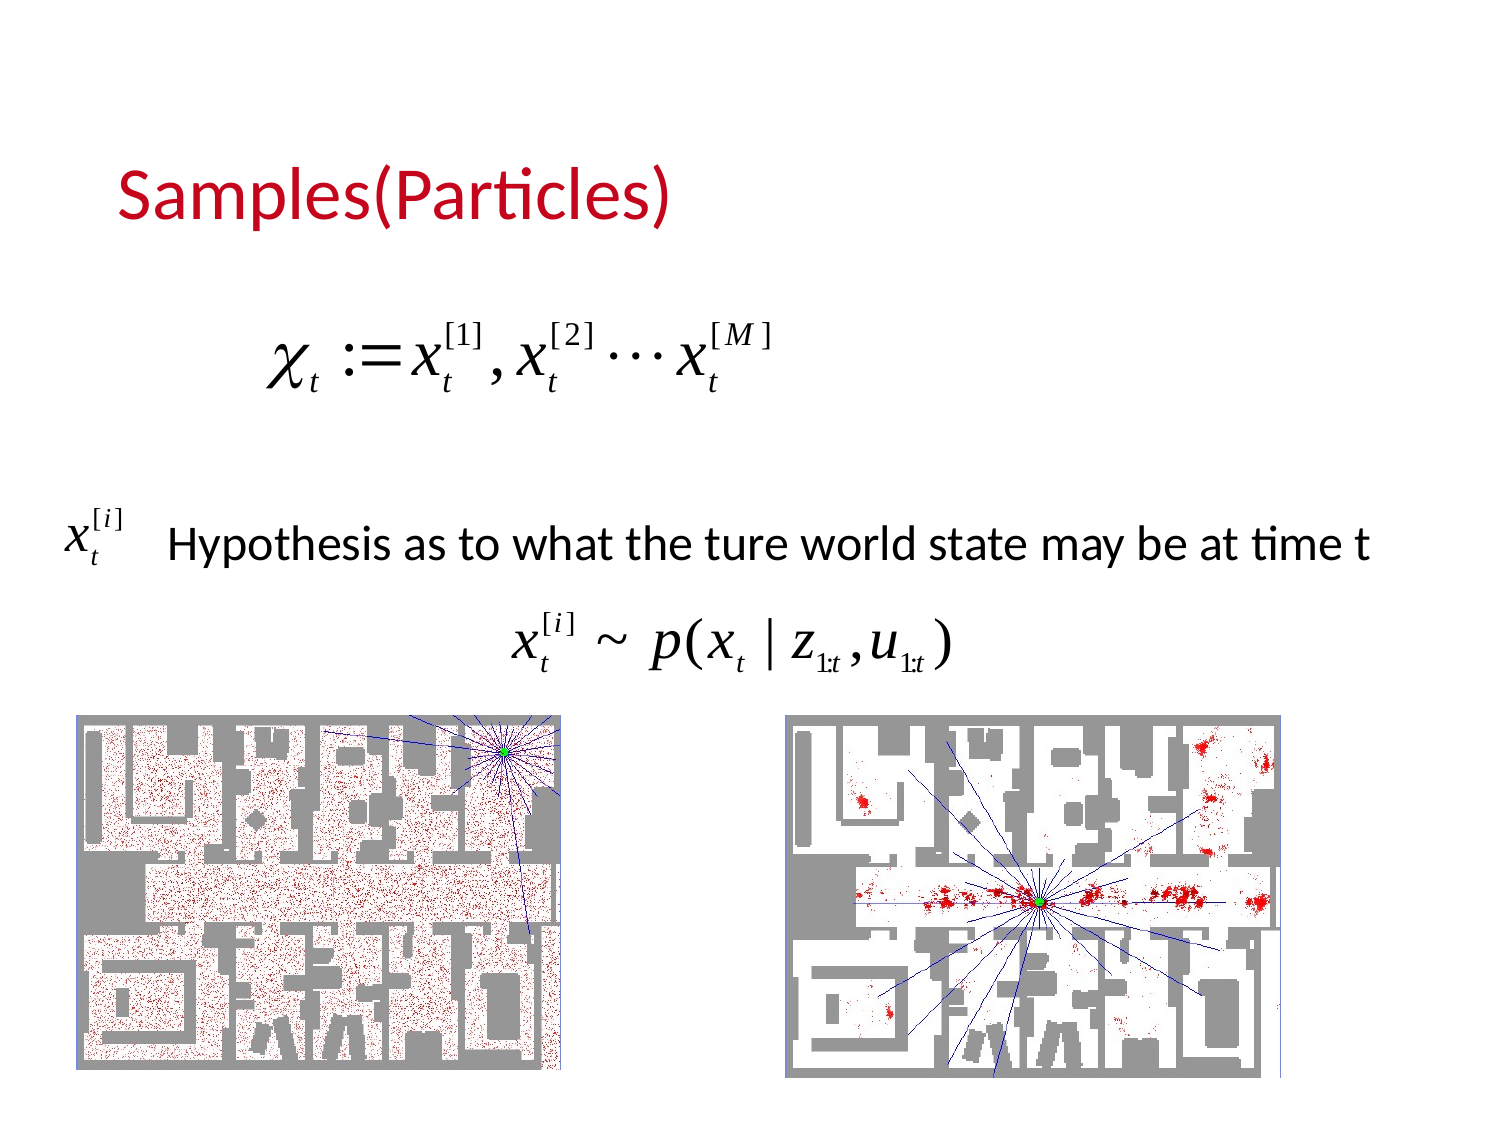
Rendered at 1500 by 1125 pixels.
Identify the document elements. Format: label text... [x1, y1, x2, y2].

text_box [253, 302, 785, 410]
text_box Hypothesis as to what the ture world state may be at time t [153, 503, 1388, 579]
picture [785, 715, 1281, 1078]
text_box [498, 594, 965, 688]
text_box Samples(Particles) [103, 137, 689, 242]
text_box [52, 491, 136, 580]
picture [76, 715, 562, 1070]
